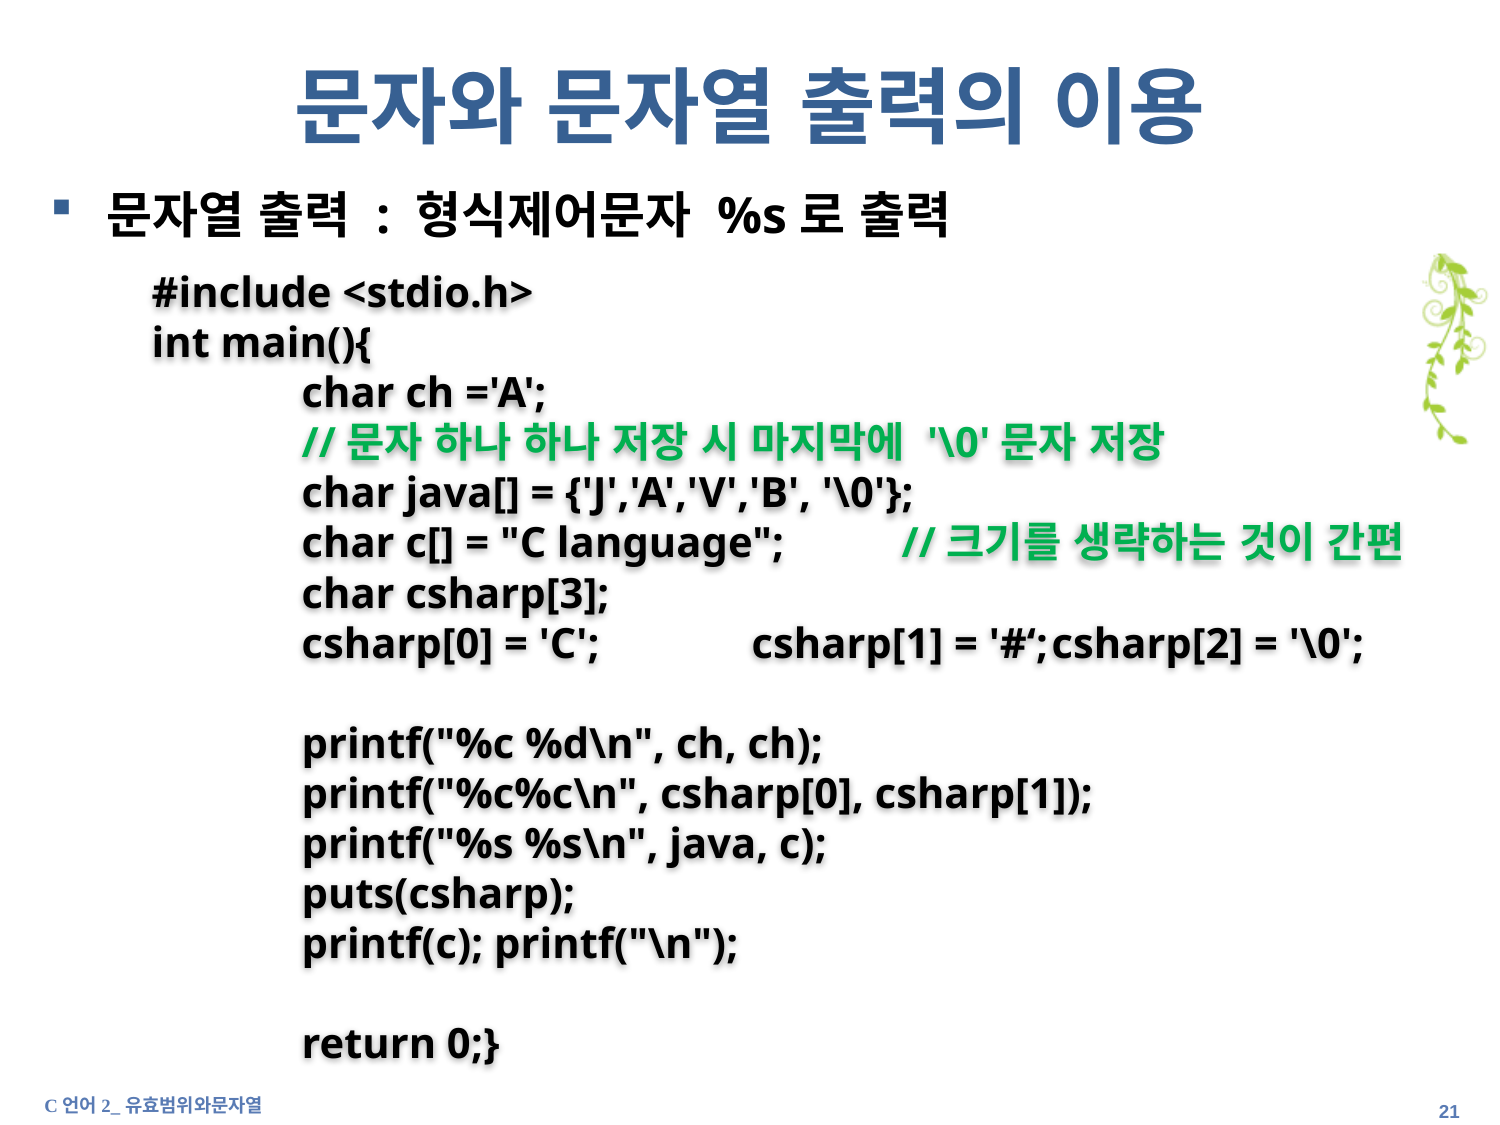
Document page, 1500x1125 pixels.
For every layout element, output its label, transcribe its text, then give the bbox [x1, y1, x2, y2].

picture [1454, 246, 1500, 457]
slide_number 20 [1125, 1093, 1475, 1125]
text_box #include <stdio.h> int main(){ char ch ='A'; //문자 하나 하나 저장 시 마지막에 '\0'문자 저장 char java[] = {'J','A','V','B', '\0'}; char c[] = "C language"; //크기를 생략하는 것이 간편 char csharp[3]; csharp[0] = 'C'; csharp[1] = '#‘; csharp[2] = '\0'; printf("%c %d\n", ch, ch); printf("%c%c\n", csharp[0], csharp[1]); printf("%s %s\n", java, c); puts(csharp); printf(c); printf("\n"); return 0;} [136, 258, 1421, 1075]
title 문자와 문자열 출력의 이용 [75, 45, 1425, 164]
list 문자열 출력 : 형식제어문자 %s로 출력 [35, 175, 1454, 1071]
footer C언어2_유효범위와문자열 [29, 1081, 505, 1125]
